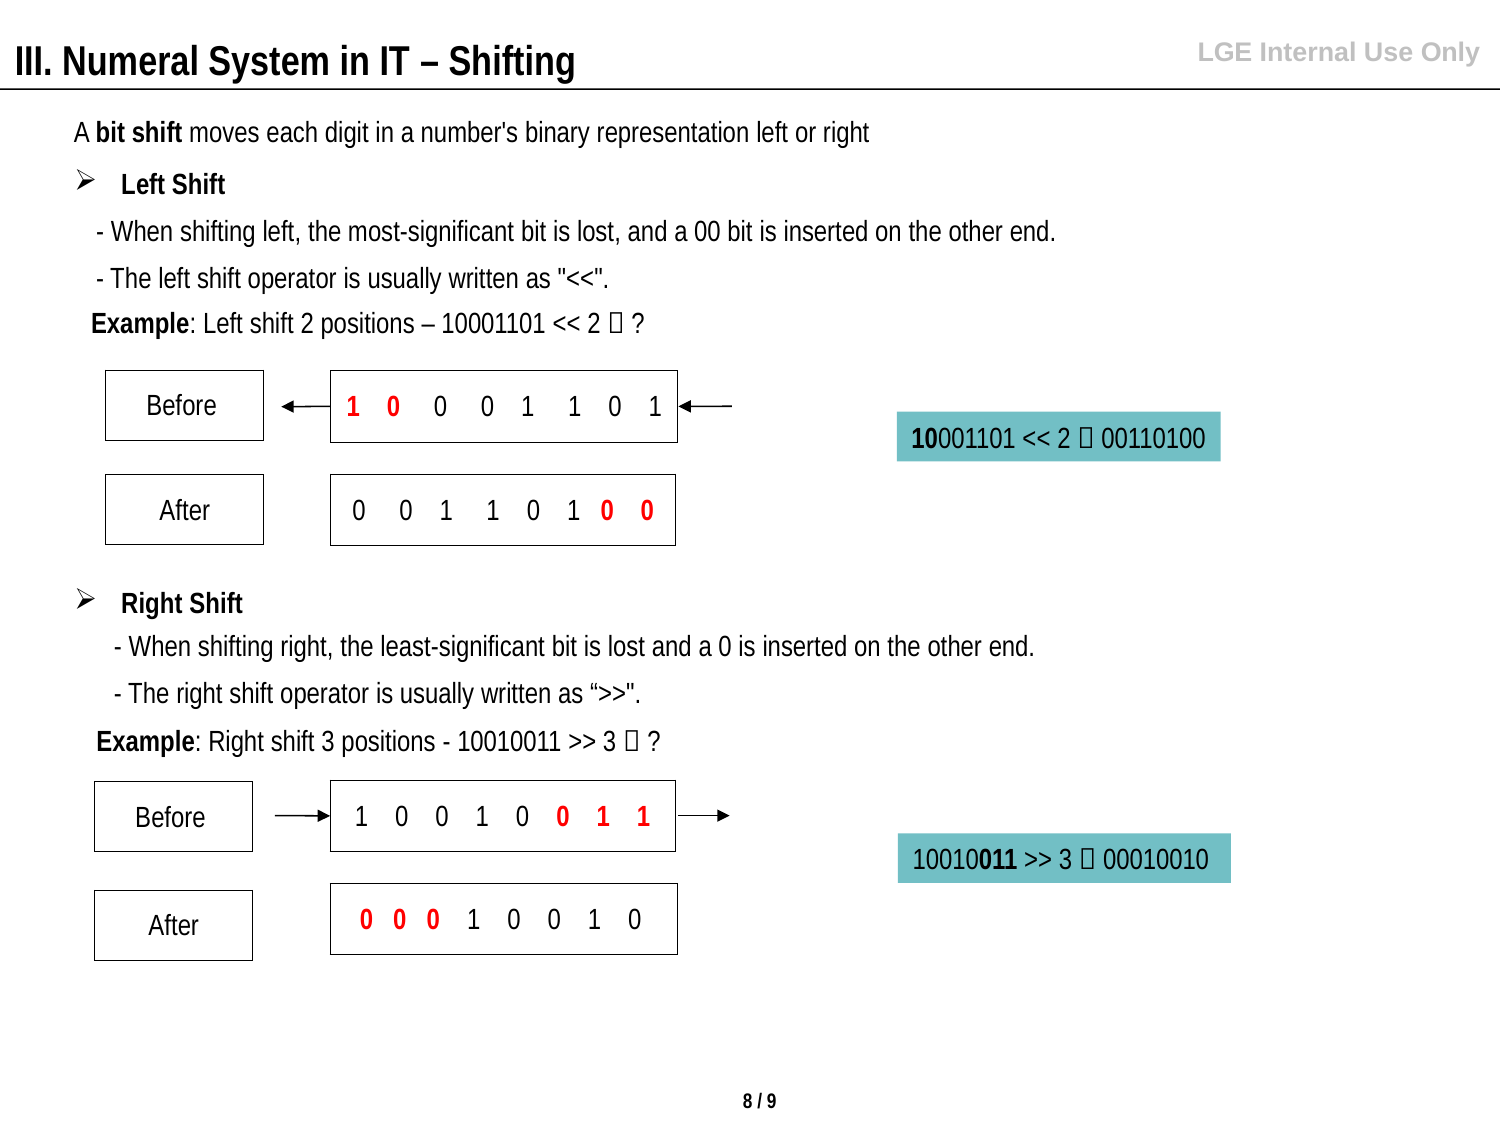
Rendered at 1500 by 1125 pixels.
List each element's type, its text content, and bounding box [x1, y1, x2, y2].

table_header Before [95, 782, 252, 851]
text_box - When shifting left, the most-significant bit is lost, and a 00 bit is inserted on the other end. - The left shift operator is usually written as "<<". [81, 204, 1244, 302]
table_header 0 0 1 1 0 1 0 0 [331, 475, 675, 545]
text_box 8 / 9 [742, 1087, 777, 1113]
text_box Example: Right shift 3 positions - 10010011 >> 3  ? [81, 707, 818, 775]
table_header After [106, 475, 263, 544]
text_box A bit shift moves each digit in a number's binary representation left or right [59, 106, 1419, 156]
text_box Example: Left shift 2 positions – 10001101 << 2  ? [76, 288, 957, 356]
text_box - When shifting right, the least-significant bit is lost and a 0 is inserted on the other end. - The right shift operator is usually written as “>>". [99, 619, 1352, 717]
text_box Left Shift [59, 151, 541, 219]
text_box 10010011 >> 3  00010010 [897, 833, 1231, 883]
table_header After [95, 891, 252, 960]
text_box III. Numeral System in IT – Shifting [0, 25, 1500, 91]
table_header 1 0 0 0 1 1 0 1 [331, 371, 677, 442]
text_box Right Shift [59, 570, 541, 638]
table_header 0 0 0 1 0 0 1 0 [331, 884, 677, 954]
table_header Before [106, 371, 263, 440]
text_box 10001101 << 2  00110100 [896, 411, 1221, 462]
table_header 1 0 0 1 0 0 1 1 [331, 781, 675, 851]
